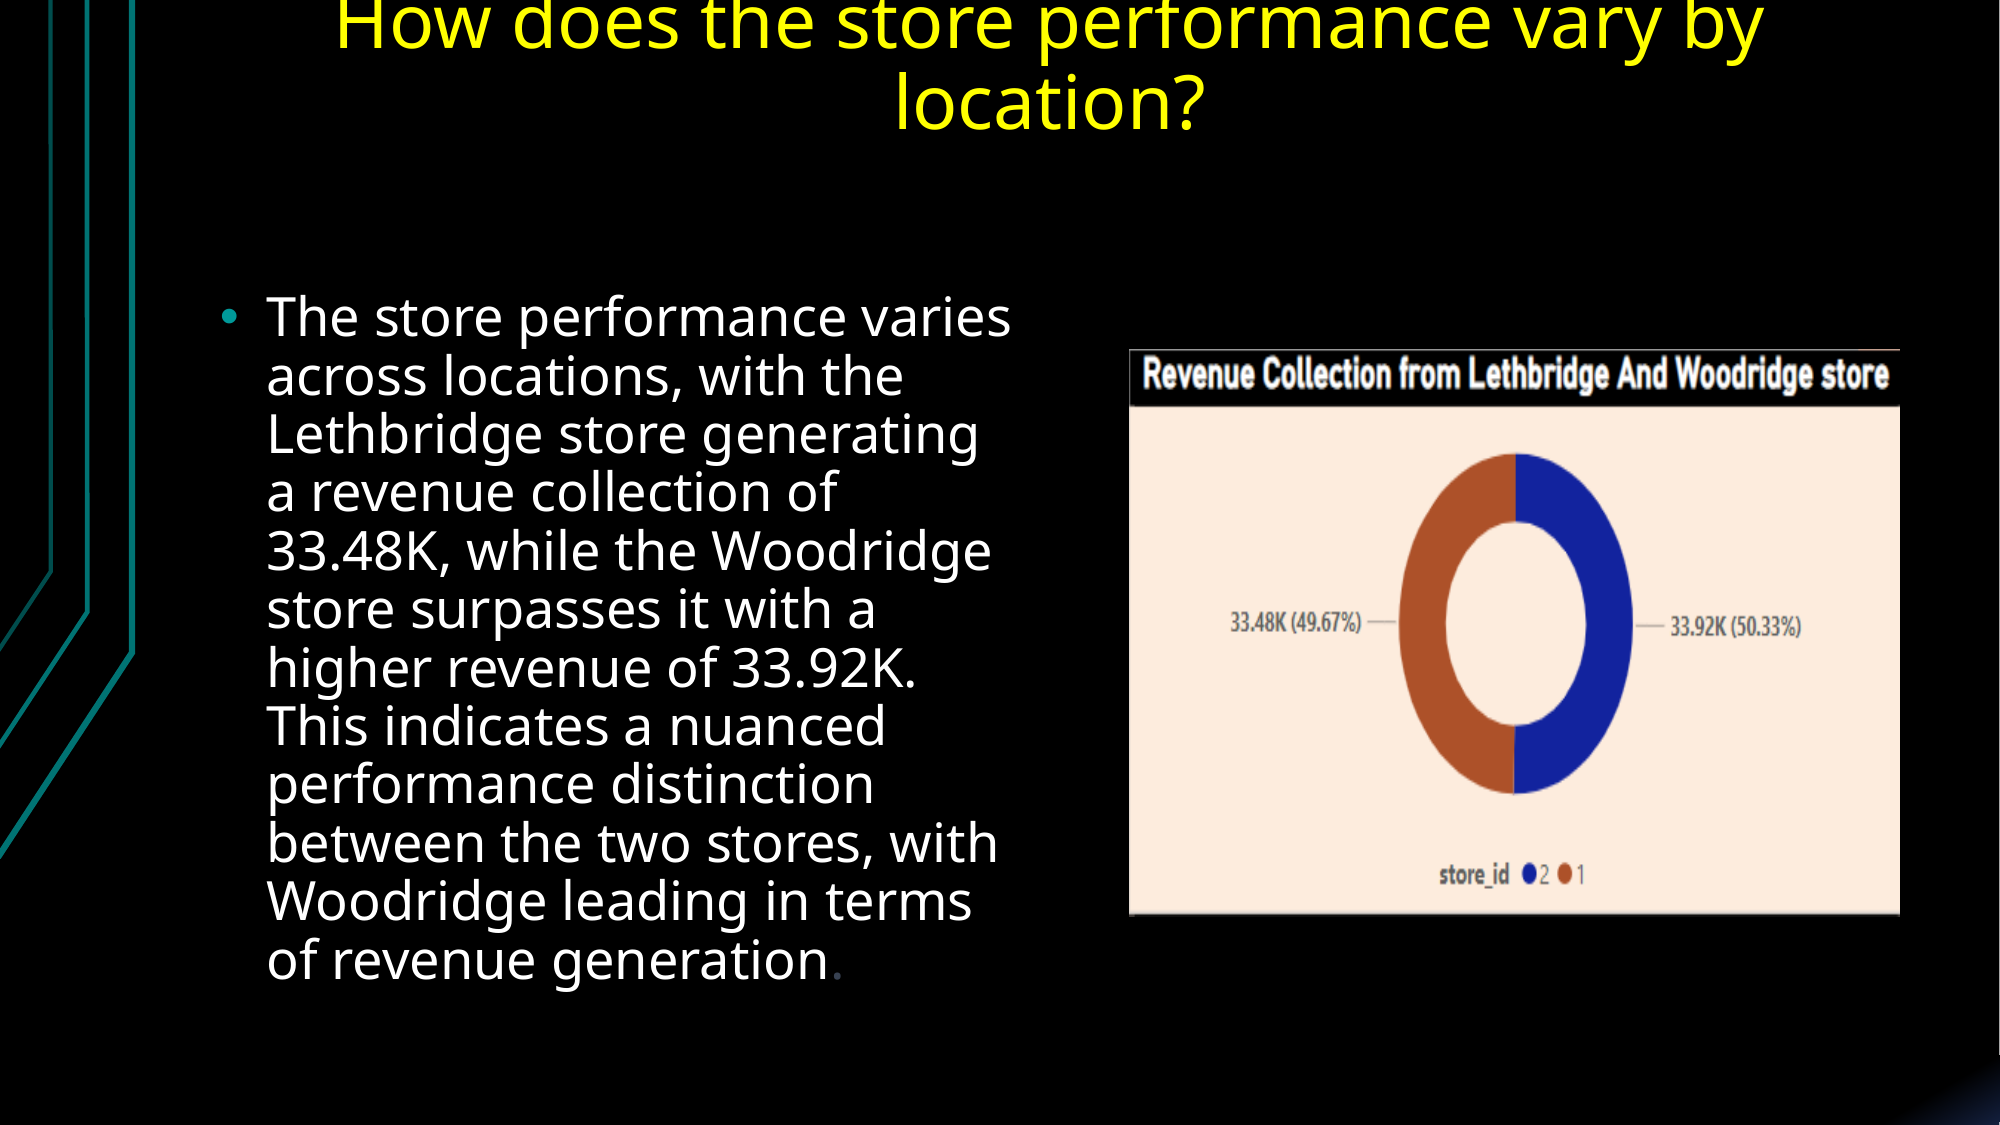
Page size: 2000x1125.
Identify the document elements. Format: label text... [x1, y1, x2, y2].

title How does the store performance vary by location? [199, 45, 1900, 246]
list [1129, 349, 1900, 918]
list The store performance varies across locations, with the Lethbridge store generating a revenue collection of 33.48K, while the Woodridge store surpasses it with a higher revenue of 33.92K. This indicates a nuanced performance distinction between the two stores, with Woodridge leading in terms of revenue generation. [199, 279, 1033, 1013]
